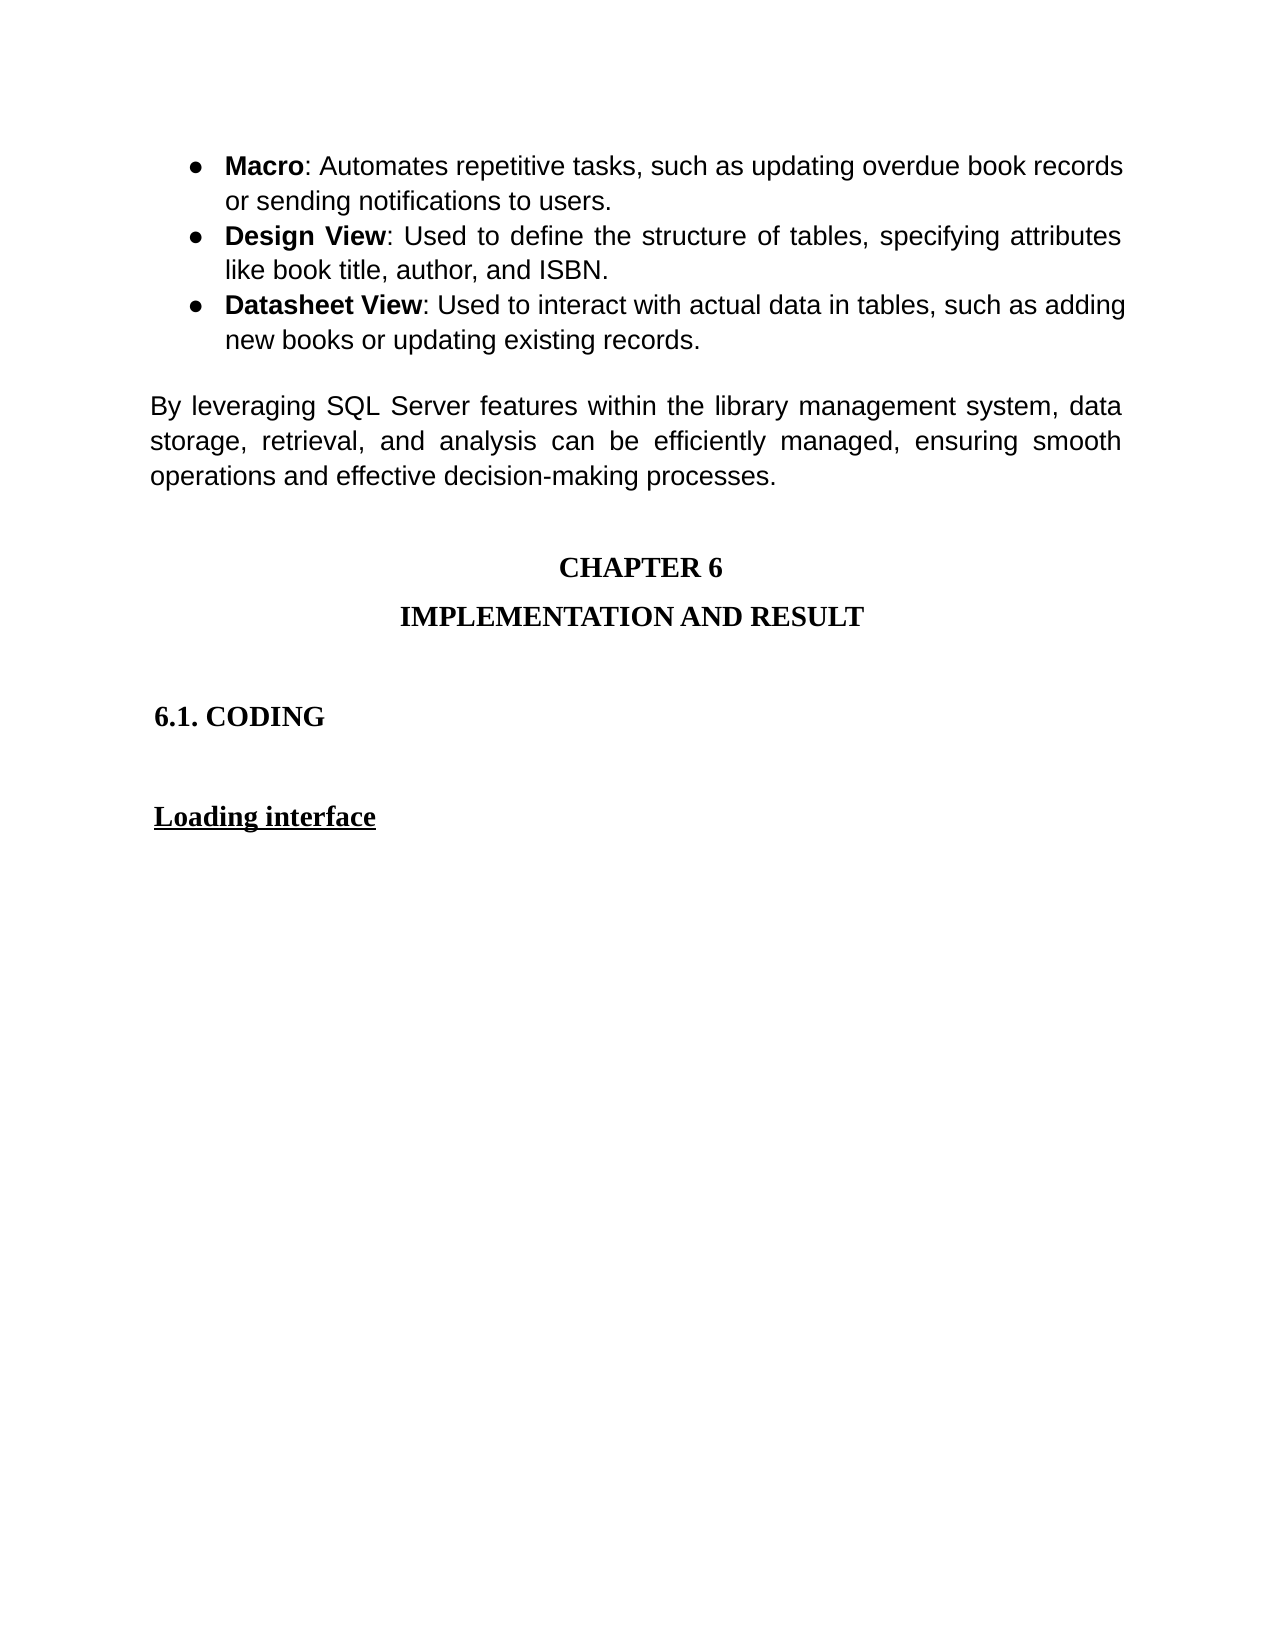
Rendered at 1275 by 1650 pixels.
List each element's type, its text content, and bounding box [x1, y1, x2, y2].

text_box 6.1. CODING [154, 700, 351, 733]
text_box CHAPTER 6 [558, 550, 749, 583]
text_box By leveraging SQL Server features within the library management system, data storage, retrieval, and analysis can be efficiently managed, ensuring smooth operations and effective decision-making processes. [150, 390, 1150, 491]
text_box Loading interface [153, 800, 400, 833]
text_box ● Macro: Automates repetitive tasks, such as updating overdue book records or sending notifications to users. ● Design View: Used to define the structure of tables, specifying attributes like book title, author, and ISBN. ● Datasheet View: Used to interact with actual data in tables, such as adding new books or updating existing records. [187, 150, 1150, 355]
text_box IMPLEMENTATION AND RESULT [399, 600, 898, 633]
